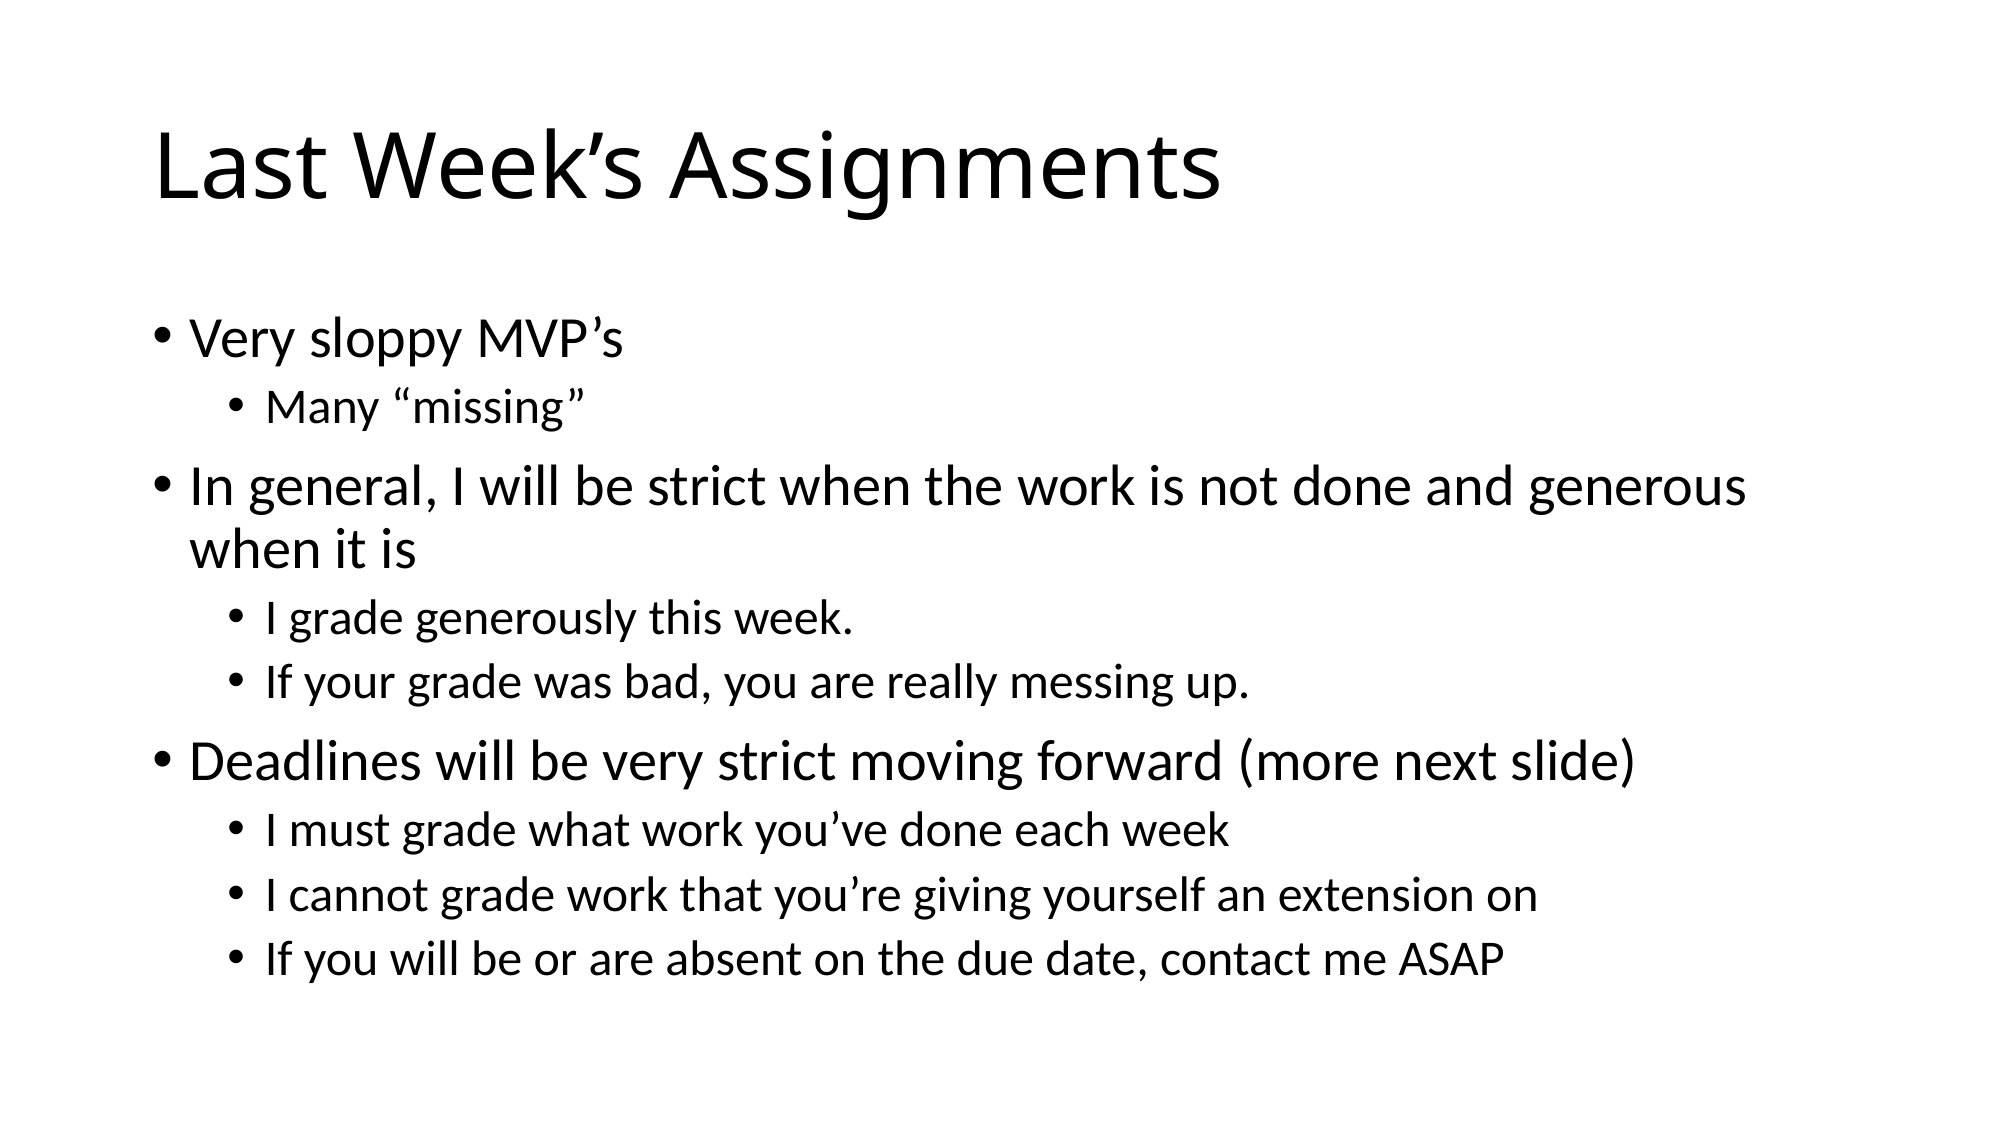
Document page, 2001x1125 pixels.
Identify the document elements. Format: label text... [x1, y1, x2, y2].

list Very sloppy MVP’s Many “missing” In general, I will be strict when the work is not done and generous when it is I grade generously this week. If your grade was bad, you are really messing up. Deadlines will be very strict moving forward (more next slide) I must grade what work you’ve done each week I cannot grade work that you’re giving yourself an extension on If you will be or are absent on the due date, contact me ASAP [137, 299, 1863, 1014]
title Last Week’s Assignments [137, 59, 1863, 278]
